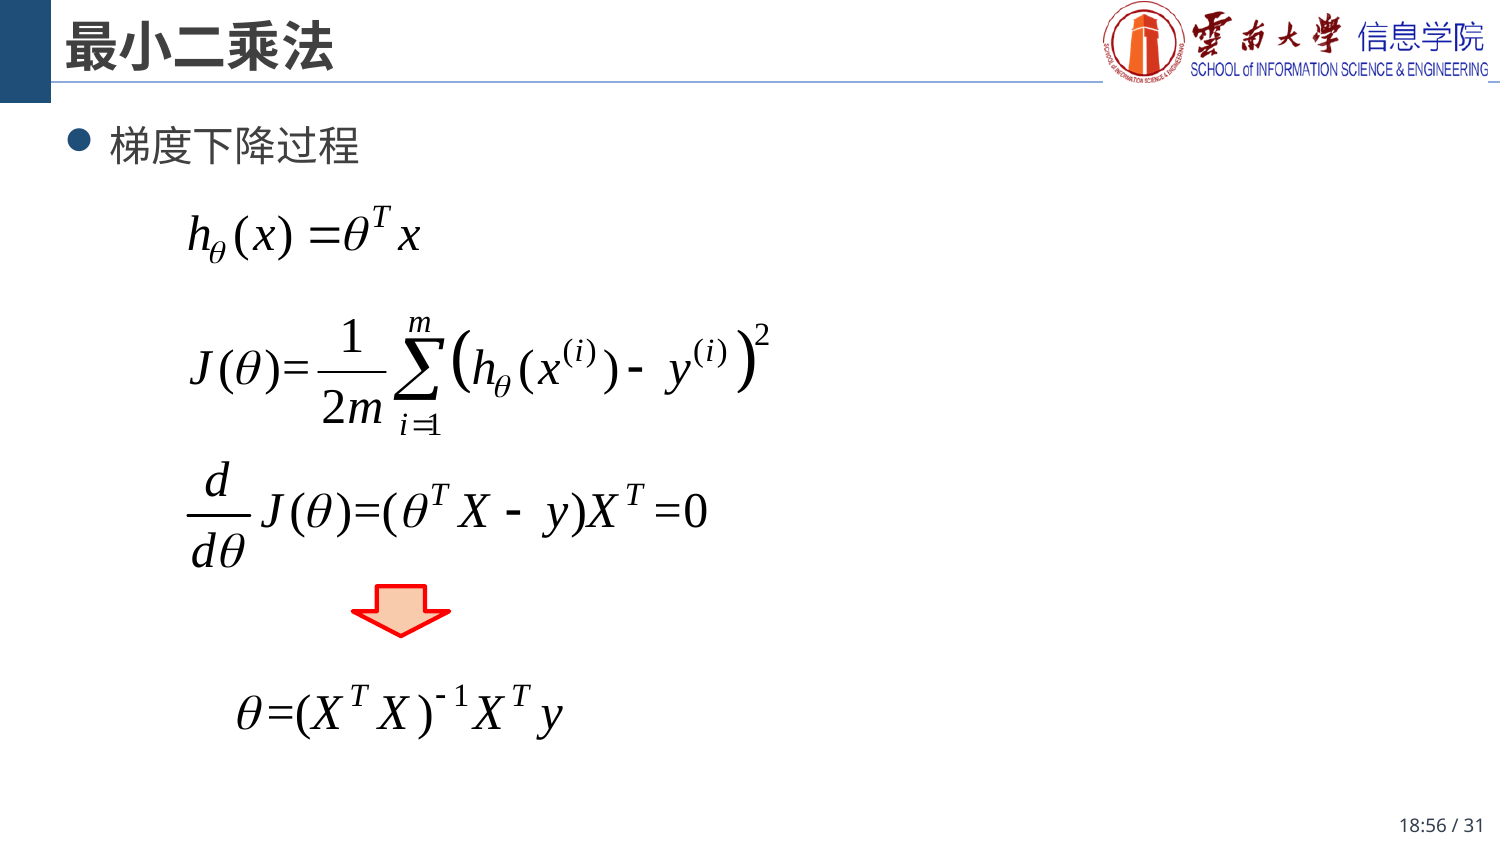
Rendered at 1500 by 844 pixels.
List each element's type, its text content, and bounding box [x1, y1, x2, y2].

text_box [183, 452, 711, 575]
text_box [177, 455, 716, 585]
picture [1103, 1, 1488, 83]
text_box [177, 305, 785, 452]
text_box [228, 680, 572, 758]
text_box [183, 302, 780, 441]
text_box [183, 198, 426, 270]
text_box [233, 676, 568, 747]
text_box [177, 200, 432, 280]
title 最小二乘法 [49, 10, 886, 85]
list 梯度下降过程 [49, 102, 1448, 779]
text_box [350, 585, 452, 639]
